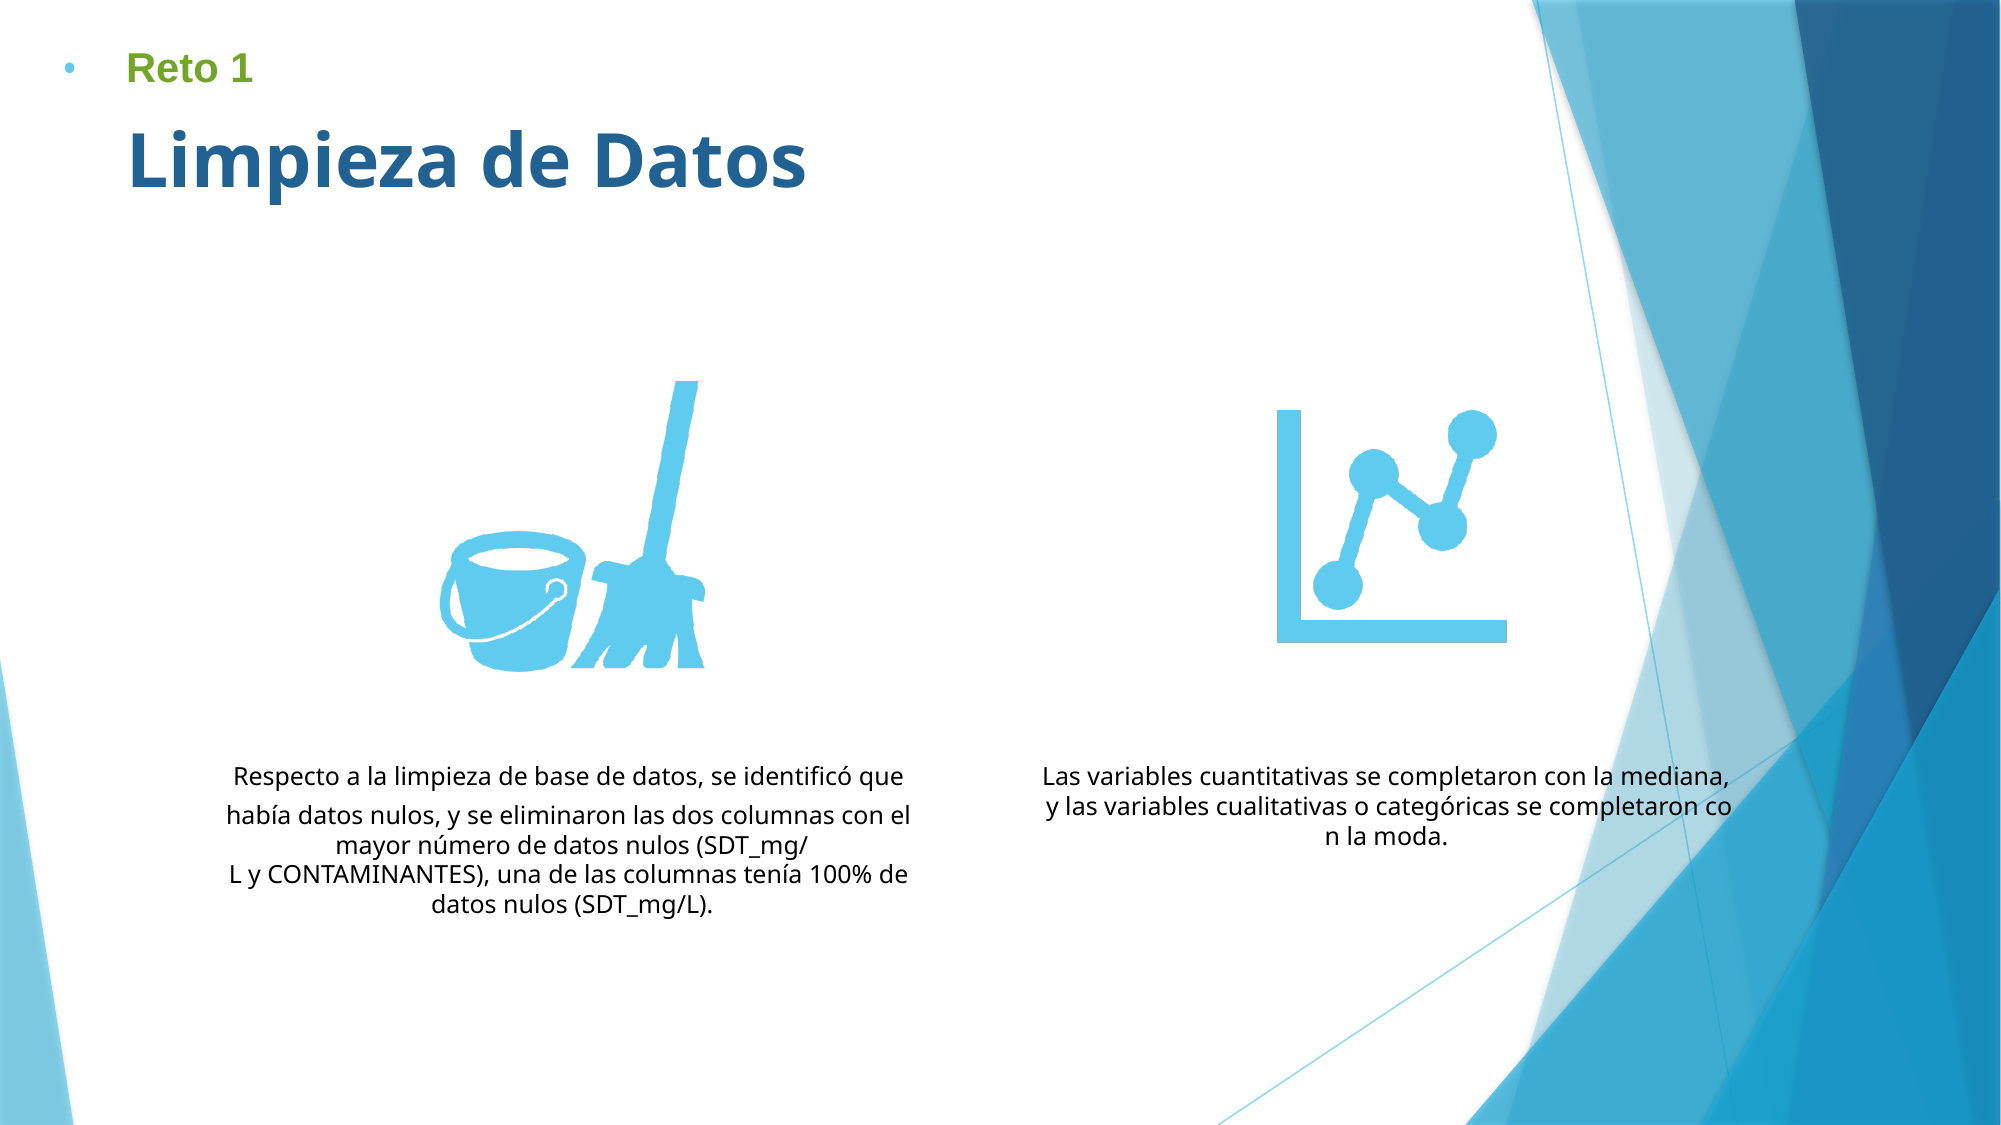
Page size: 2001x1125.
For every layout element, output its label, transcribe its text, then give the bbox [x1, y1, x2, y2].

title Limpieza de Datos [111, 99, 1522, 317]
text_box Reto 1 [36, 41, 816, 170]
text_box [146, 313, 1816, 946]
